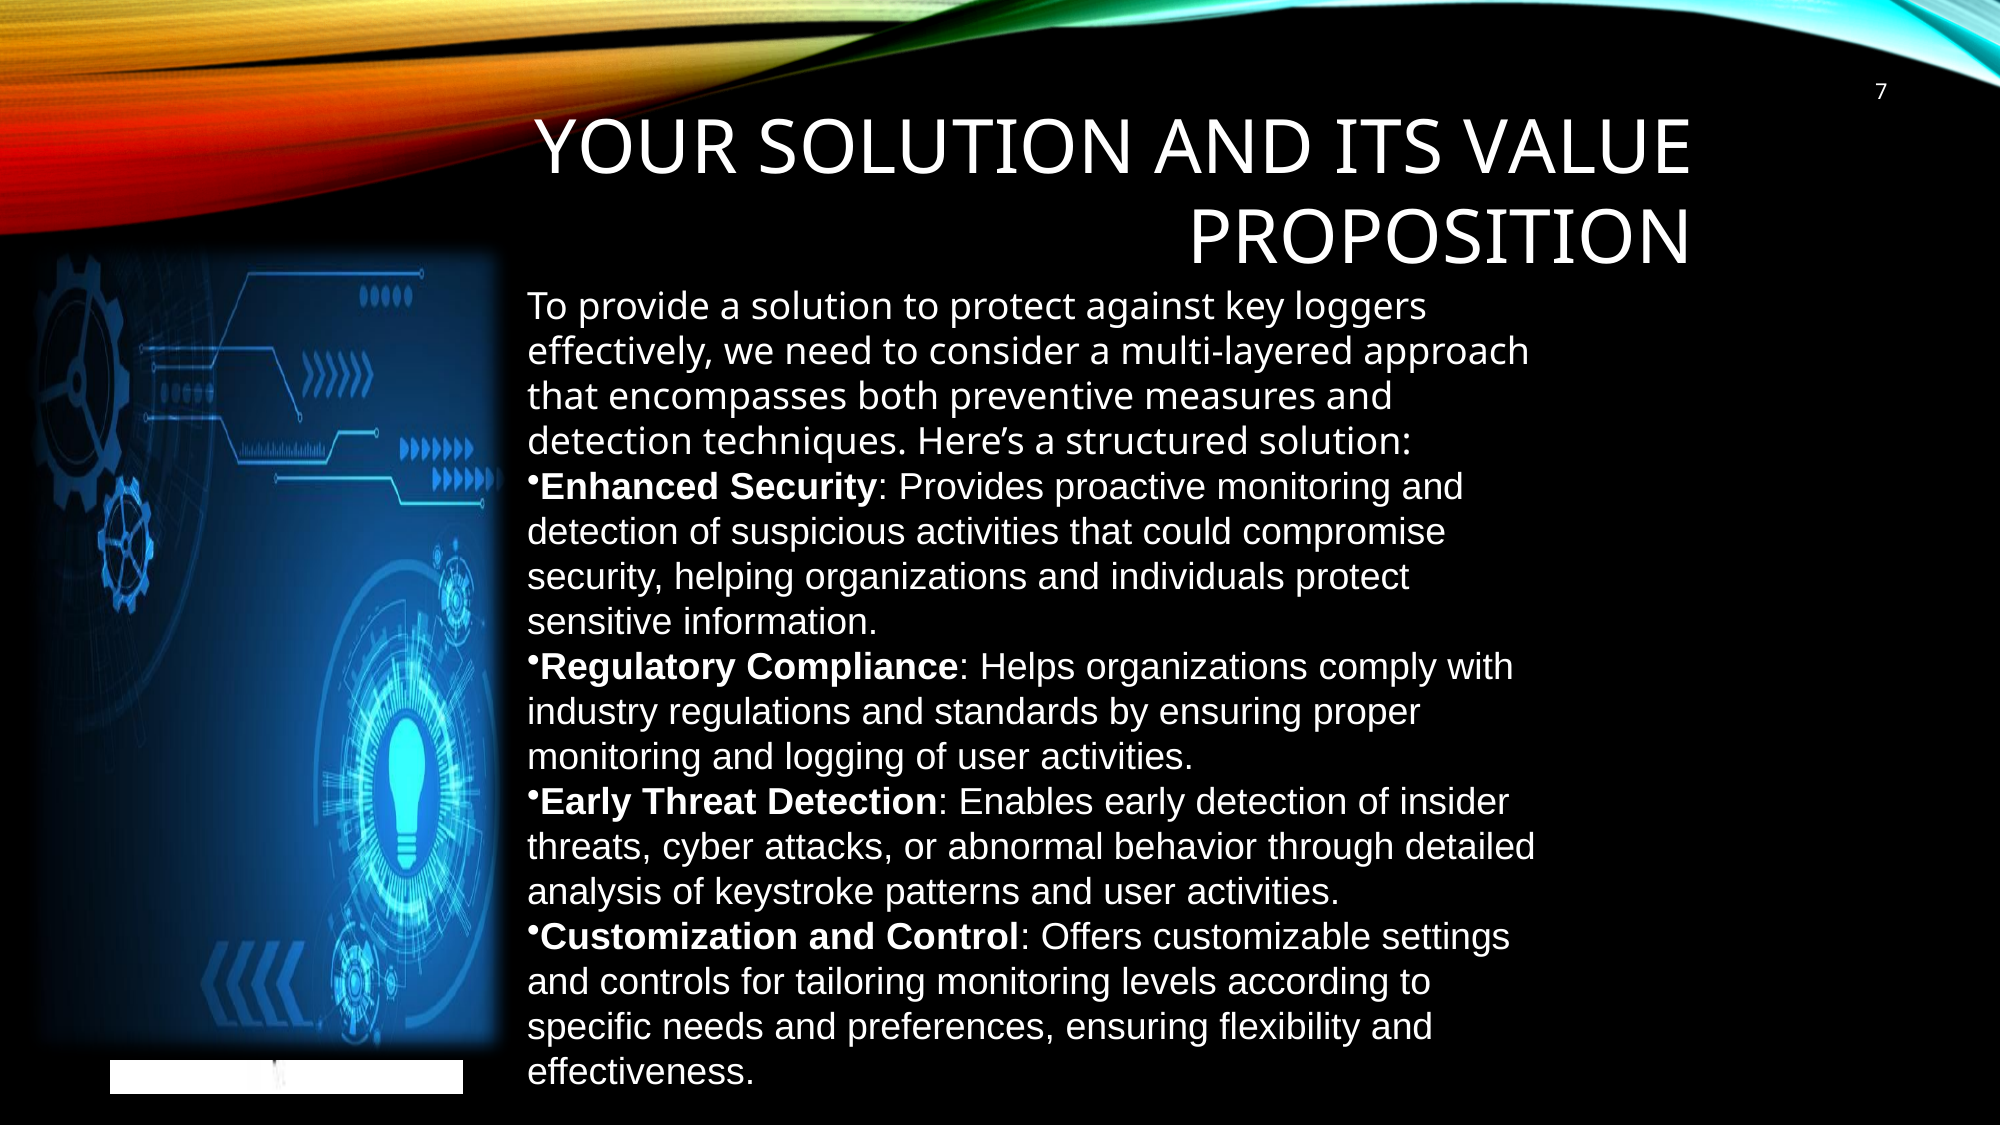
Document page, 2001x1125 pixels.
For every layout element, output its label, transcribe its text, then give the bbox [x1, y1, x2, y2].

title YOUR SOLUTION AND ITS VALUE PROPOSITION [91, 92, 1437, 274]
picture [1888, 0, 2000, 237]
slide_number 7 [1437, 0, 1888, 420]
text_box To provide a solution to protect against key loggers effectively, we need to consider a multi-layered approach that encompasses both preventive measures and detection techniques. Here’s a structured solution: Enhanced Security: Provides proactive monitoring and detection of suspicious activities that could compromise security, helping organizations and individuals protect sensitive information. Regulatory Compliance: Helps organizations comply with industry regulations and standards by ensuring proper monitoring and logging of user activities. Early Threat Detection: Enables early detection of insider threats, cyber attacks, or abnormal behavior through detailed analysis of keystroke patterns and user activities. Customization and Control: Offers customizable settings and controls for tailoring monitoring levels according to specific needs and preferences, ensuring flexibility and effectiveness. [512, 274, 1564, 1125]
picture [0, 0, 1437, 1094]
